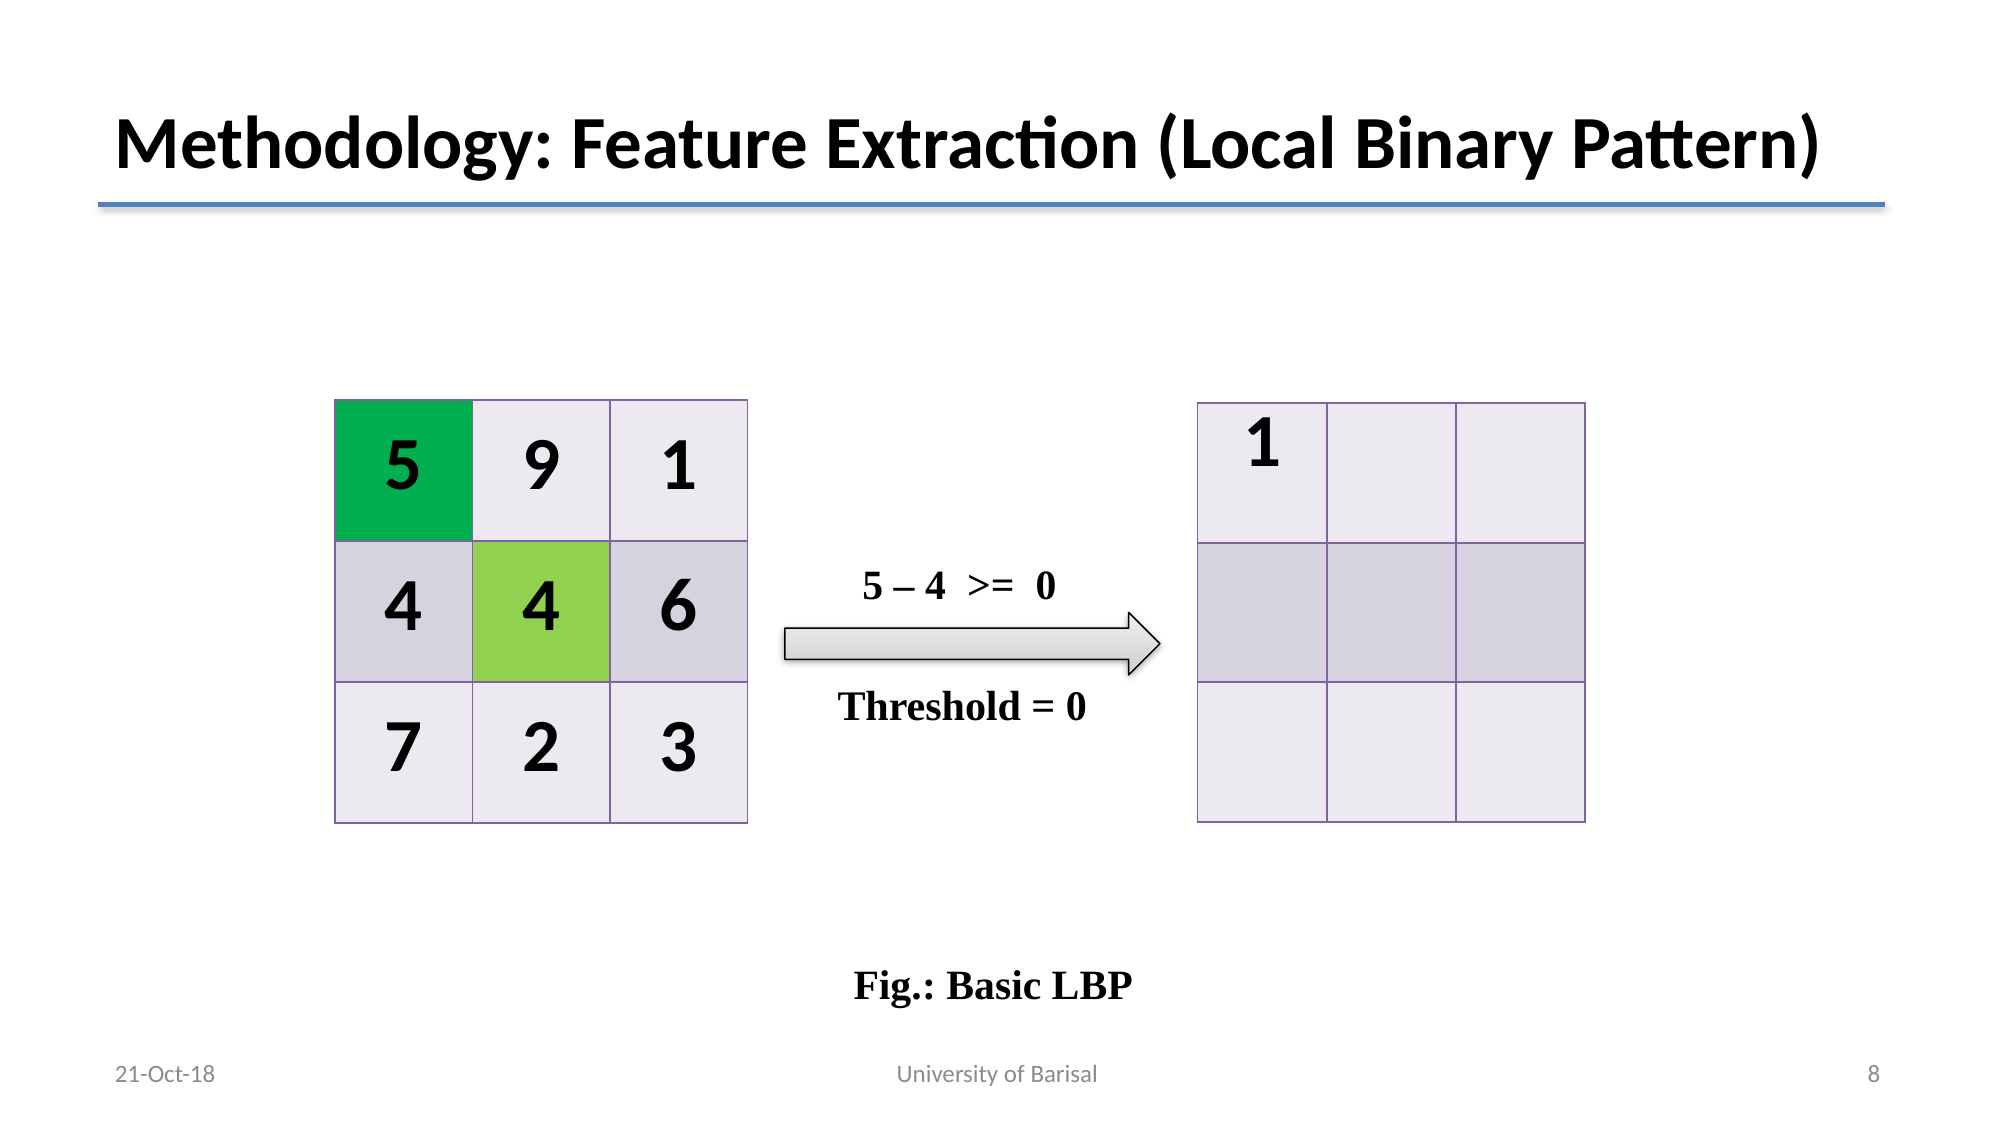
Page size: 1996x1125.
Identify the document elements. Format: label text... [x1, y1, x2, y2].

table_cell [1328, 683, 1455, 821]
table_header 9 [473, 401, 609, 540]
title Methodology: Feature Extraction (Local Binary Pattern) [99, 45, 1896, 233]
table_cell 7 [336, 683, 472, 822]
table_cell 4 [336, 542, 472, 681]
table_header [1457, 404, 1584, 542]
table_cell [1457, 683, 1584, 821]
table_cell [1198, 544, 1326, 681]
table_header 1 [611, 401, 747, 540]
slide_number 8 [1429, 1042, 1896, 1103]
text_box 5 – 4 >= 0 [847, 550, 1135, 616]
text_box [784, 616, 1161, 674]
table_cell [1457, 544, 1584, 681]
table_cell 3 [611, 683, 747, 822]
table_cell 2 [473, 683, 609, 822]
table_header [1328, 404, 1455, 542]
table_cell 6 [611, 542, 747, 681]
table_header 1 [1198, 404, 1326, 542]
table_cell [1328, 544, 1455, 681]
slide_number 21-Oct-18 [99, 1042, 566, 1103]
text_box Threshold = 0 [822, 674, 1210, 738]
table_header 5 [336, 401, 472, 540]
text_box Fig.: Basic LBP [453, 950, 1542, 1032]
footer University of Barisal [681, 1042, 1314, 1103]
table_cell [1198, 683, 1326, 821]
table_cell 4 [473, 542, 609, 681]
